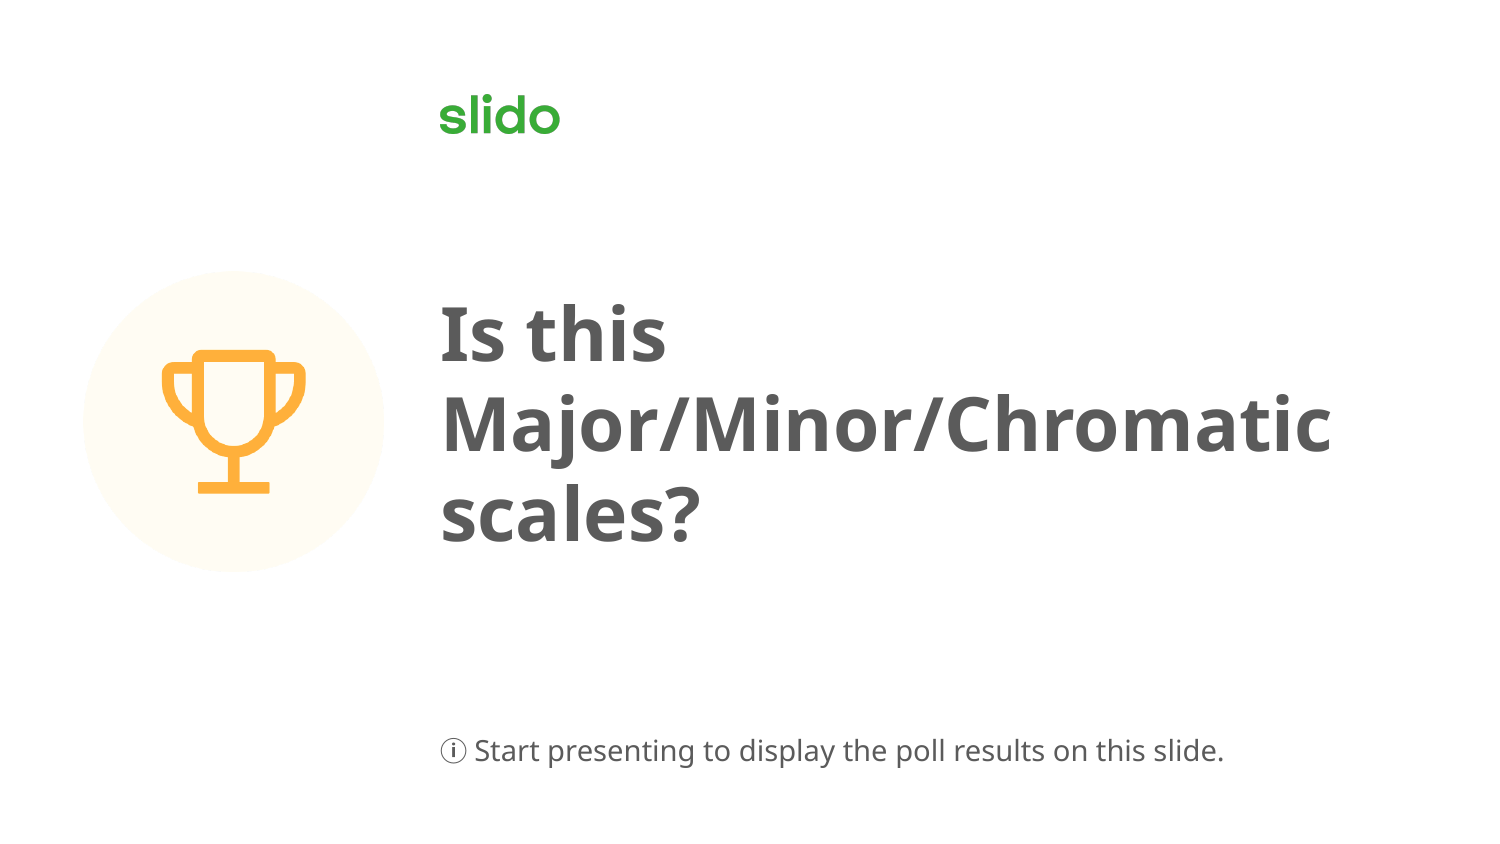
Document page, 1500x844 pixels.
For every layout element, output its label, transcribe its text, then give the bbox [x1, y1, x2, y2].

text_box Is this Major/Minor/Chromatic scales? [425, 316, 1417, 528]
picture [83, 271, 384, 573]
picture [428, 83, 573, 147]
text_box ⓘ Start presenting to display the poll results on this slide. [424, 718, 1459, 782]
